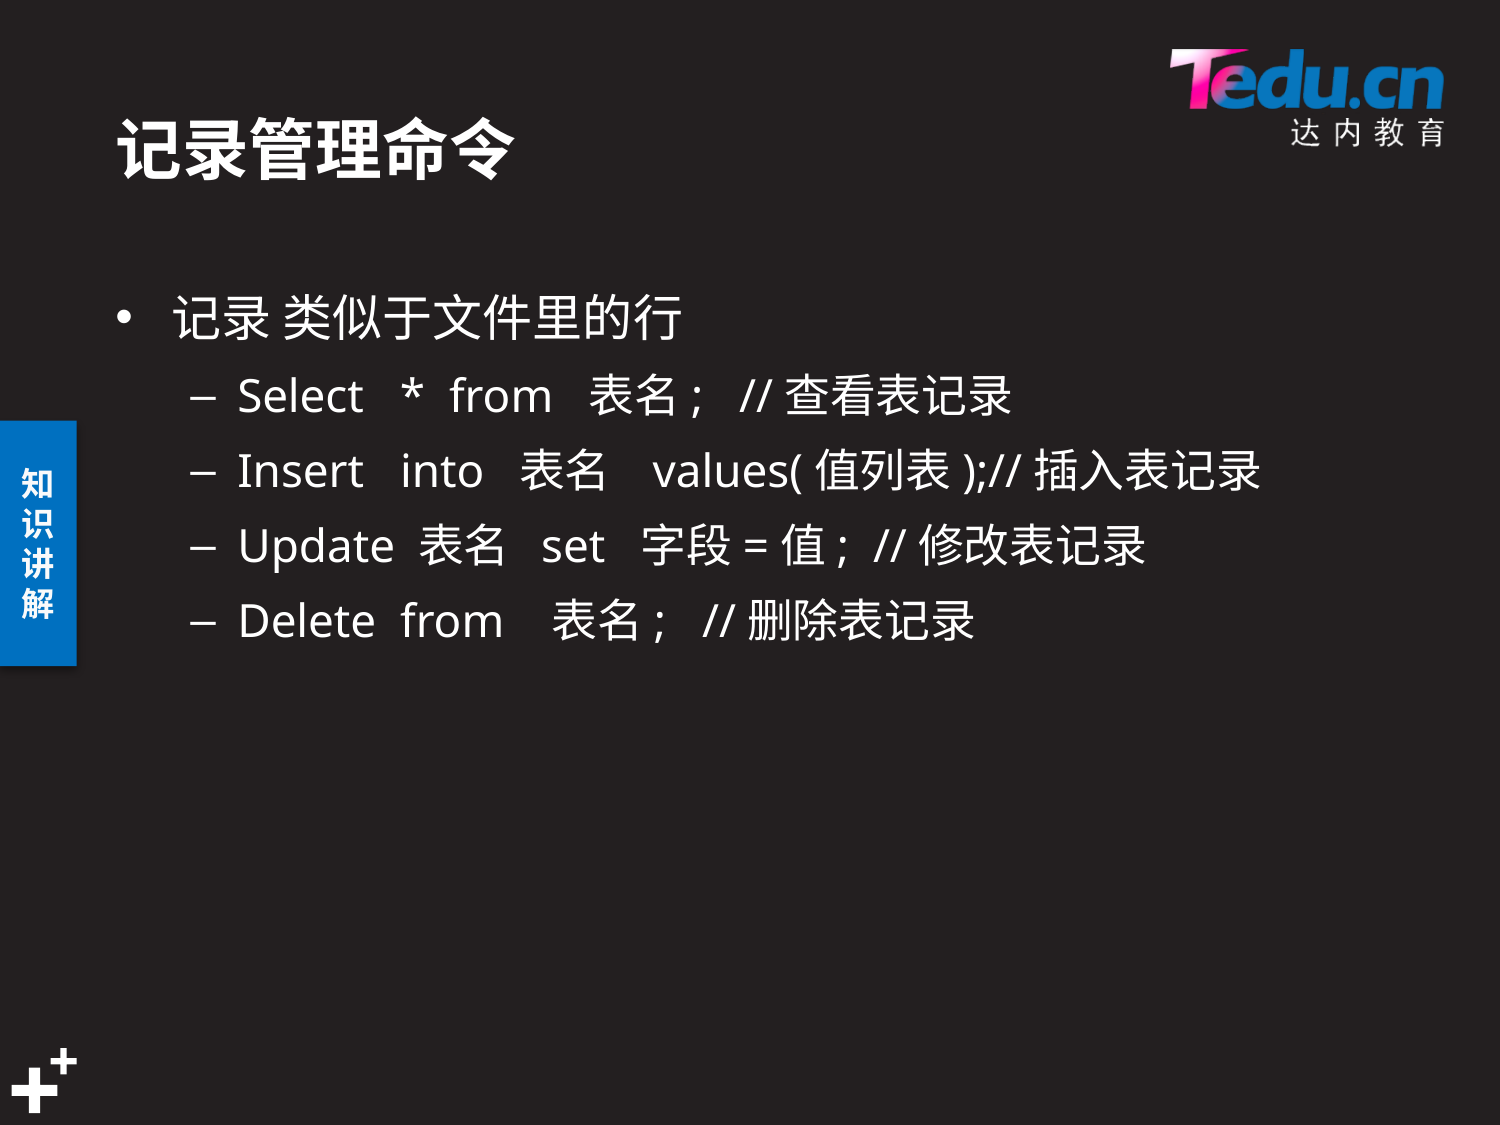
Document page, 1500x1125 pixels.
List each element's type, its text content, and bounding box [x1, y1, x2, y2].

list 记录 类似于文件里的行 Select * from 表名; //查看表记录 Insert into 表名 values(值列表);//插入表记录 Update 表名 set 字段=值; //修改表记录 Delete from 表名; //删除表记录 [100, 267, 1349, 666]
title 记录管理命令 [100, 89, 1211, 207]
picture [1157, 35, 1459, 162]
